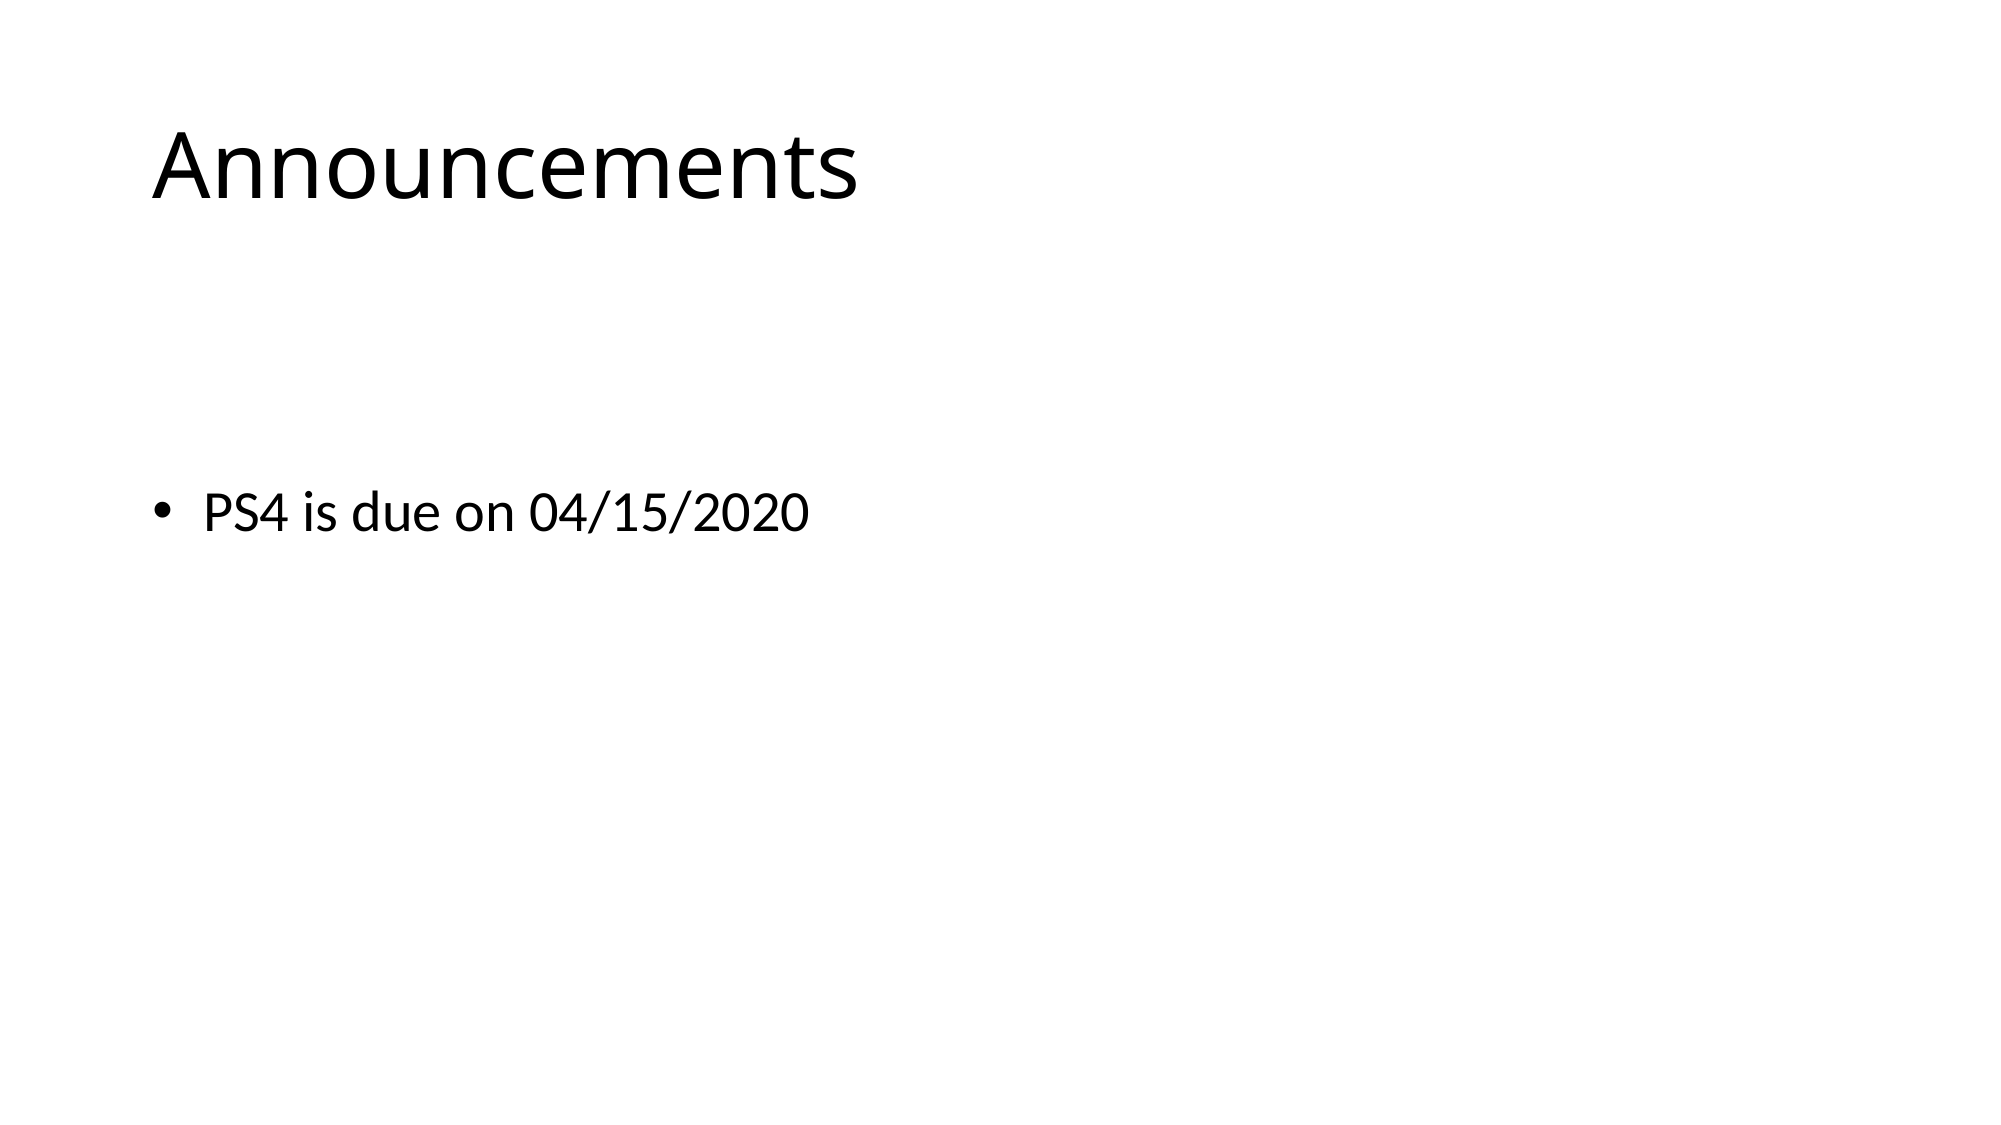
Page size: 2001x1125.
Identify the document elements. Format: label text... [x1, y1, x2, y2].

list PS4 is due on 04/15/2020 [137, 299, 1863, 1014]
title Announcements [137, 59, 1863, 278]
